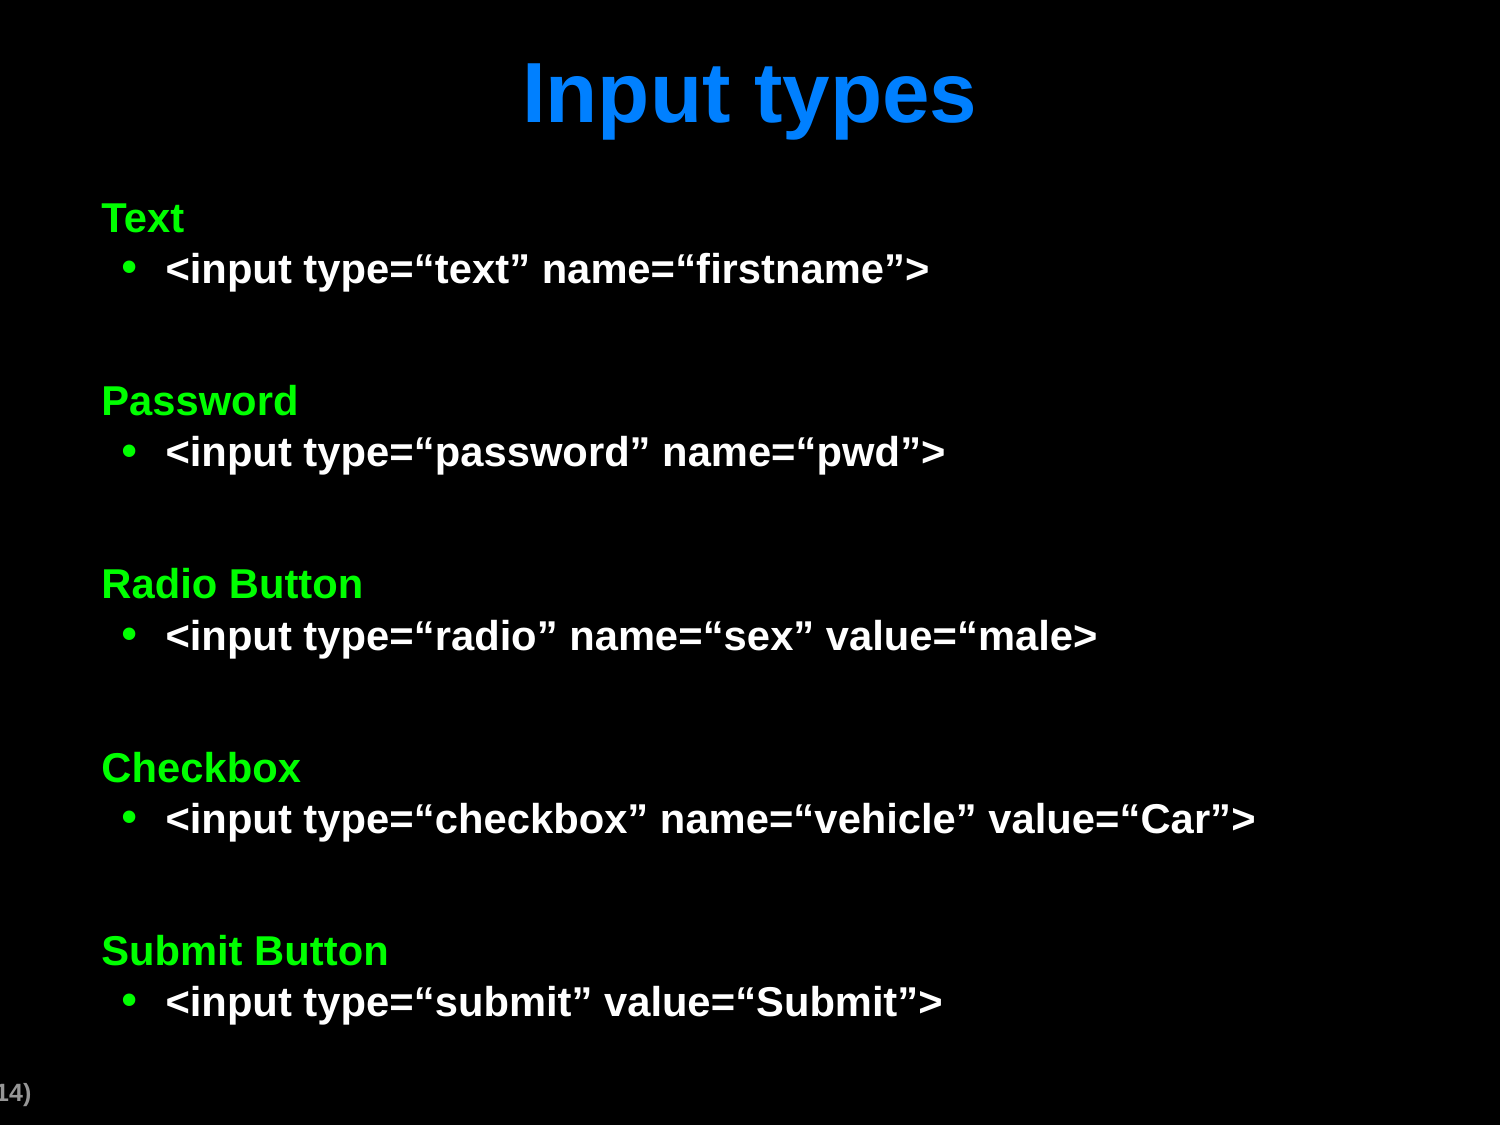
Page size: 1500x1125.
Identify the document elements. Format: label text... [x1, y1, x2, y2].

title Input types [0, 24, 1500, 166]
list Text <input type=“text” name=“firstname”> Password <input type=“password” name=“pwd”> Radio Button <input type=“radio” name=“sex” value=“male> Checkbox <input type=“checkbox” name=“vehicle” value=“Car”> Submit Button <input type=“submit” value=“Submit”> [60, 185, 1452, 1037]
